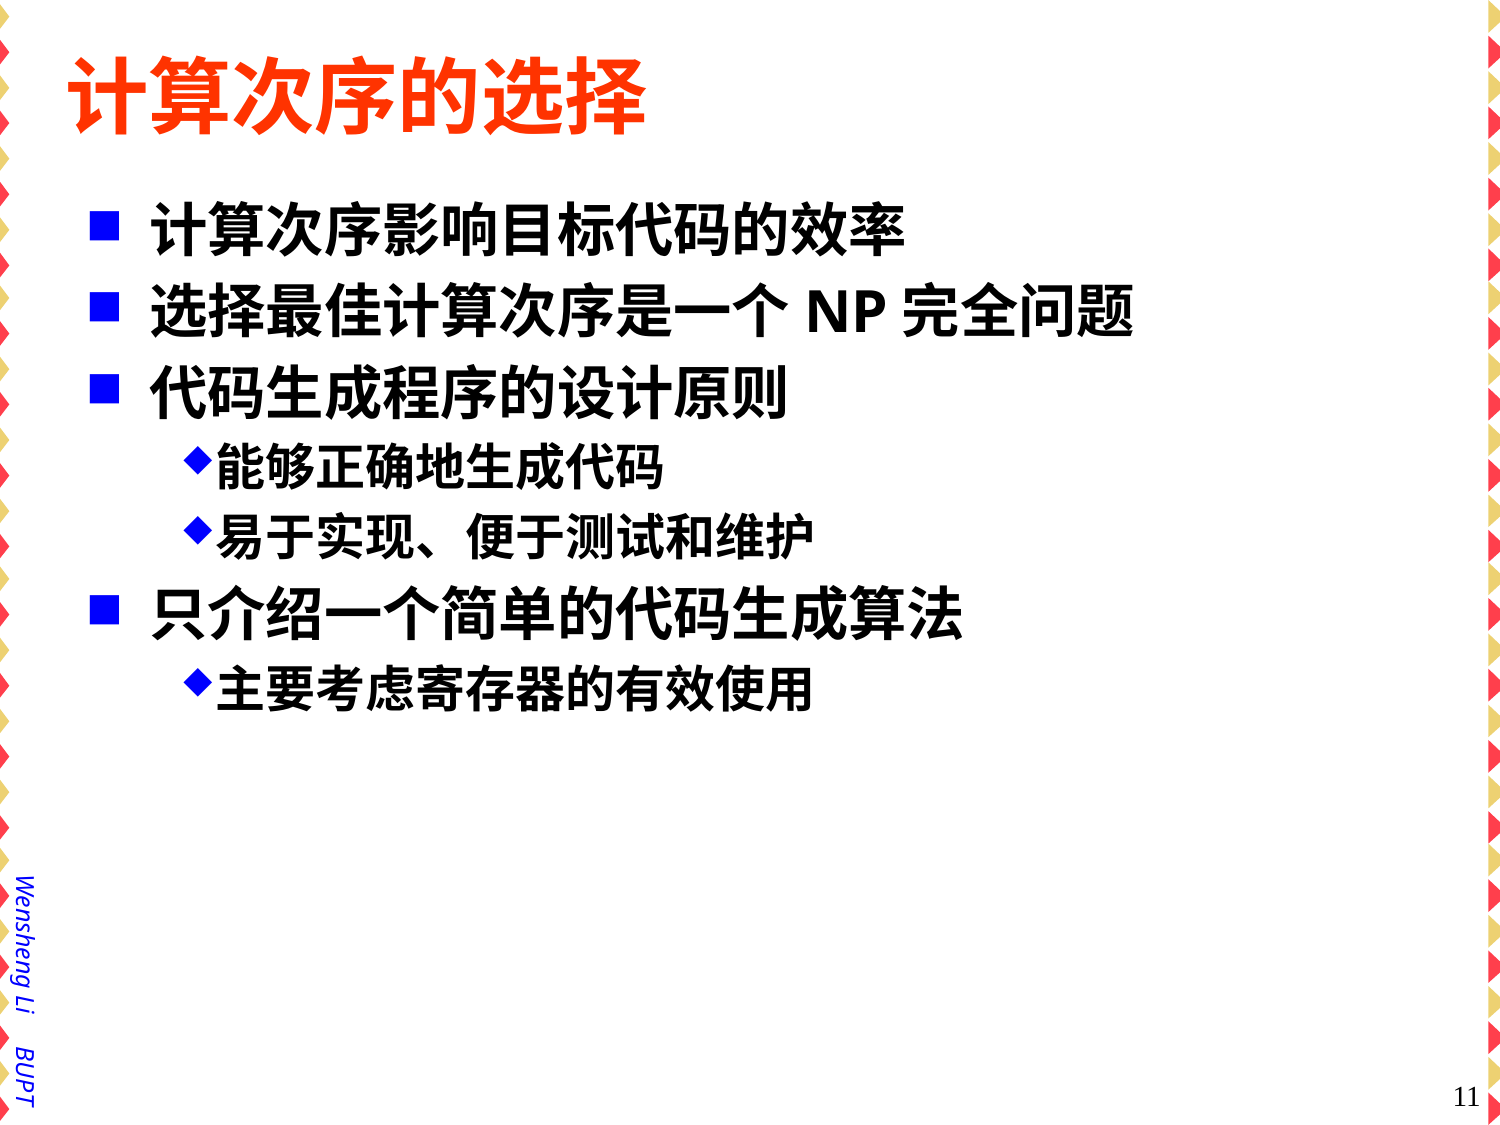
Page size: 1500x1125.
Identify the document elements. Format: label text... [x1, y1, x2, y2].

list 计算次序影响目标代码的效率 选择最佳计算次序是一个NP完全问题 代码生成程序的设计原则 能够正确地生成代码 易于实现、便于测试和维护 只介绍一个简单的代码生成算法 主要考虑寄存器的有效使用 [78, 185, 1471, 1058]
title 计算次序的选择 [50, 24, 1463, 163]
slide_number 11 [1370, 1069, 1496, 1124]
